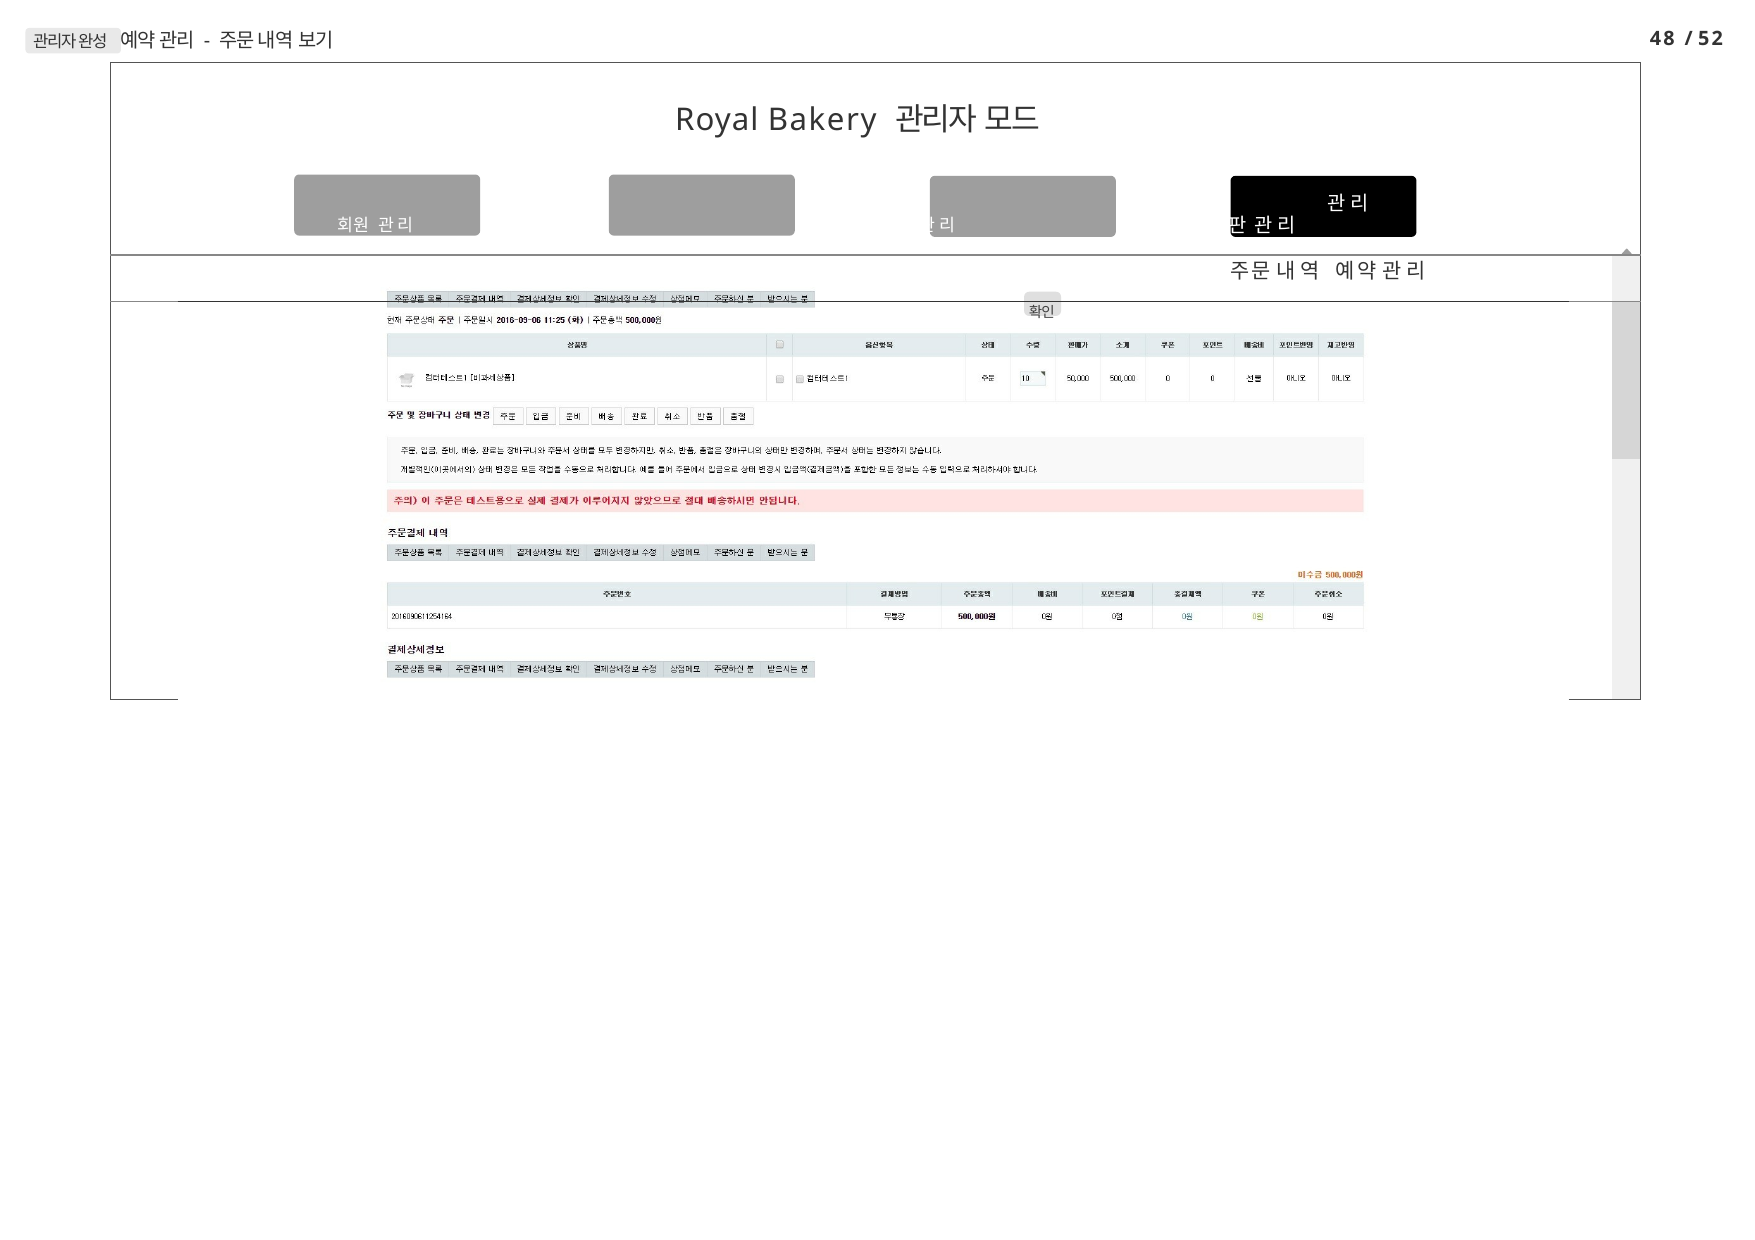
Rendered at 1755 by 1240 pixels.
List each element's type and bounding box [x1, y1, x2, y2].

table_header [111, 63, 1640, 254]
text_box [1647, 26, 1731, 50]
table_cell [111, 302, 1641, 781]
table_cell [111, 256, 1640, 301]
text_box [31, 27, 358, 52]
